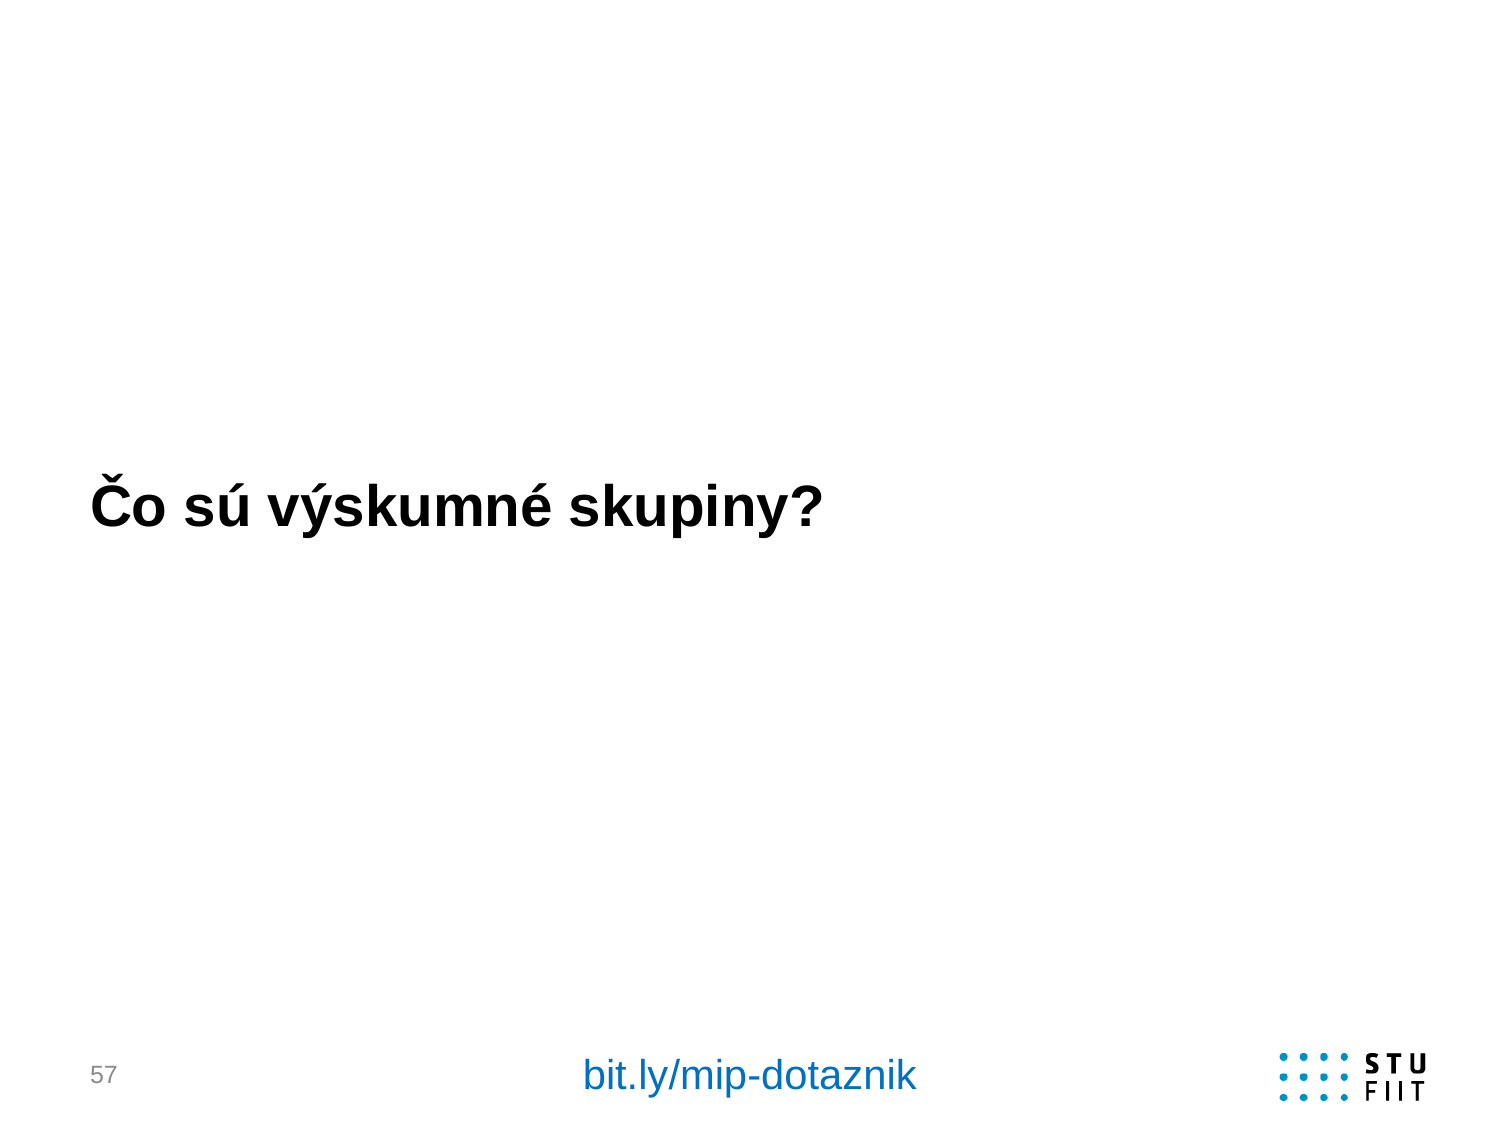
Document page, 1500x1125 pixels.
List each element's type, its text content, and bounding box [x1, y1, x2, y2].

slide_number 57 [75, 1043, 425, 1104]
picture [1269, 1045, 1436, 1118]
title Čo sú výskumné skupiny? [75, 408, 1425, 597]
footer bit.ly/mip-dotaznik [496, 1042, 1004, 1103]
